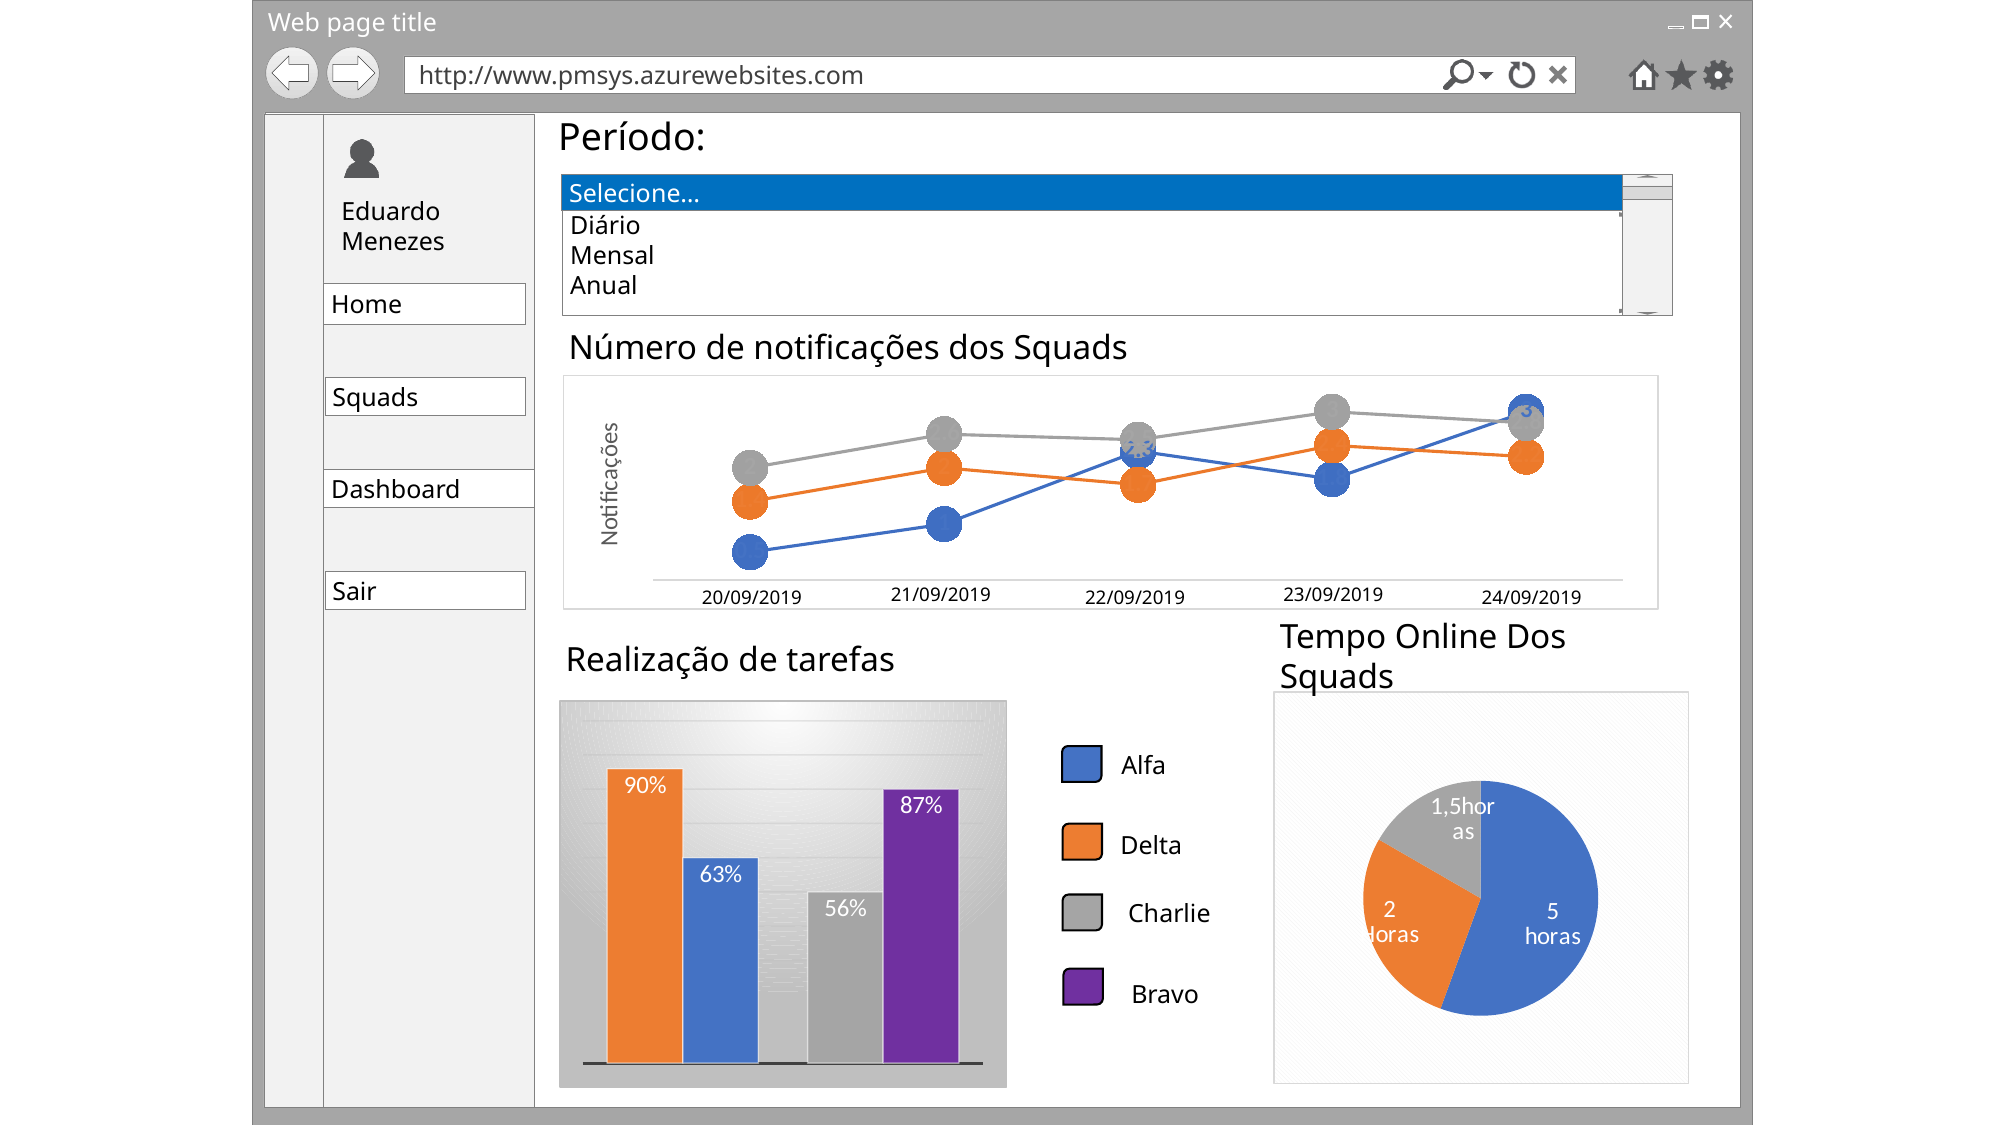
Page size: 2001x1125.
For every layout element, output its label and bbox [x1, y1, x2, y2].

text_box [263, 113, 535, 1108]
chart [562, 374, 1659, 611]
text_box [1536, 173, 1673, 316]
chart [1273, 691, 1690, 1085]
text_box [562, 209, 1536, 316]
chart [41, 394, 418, 737]
chart [558, 700, 1008, 1088]
text_box [252, 0, 1753, 1125]
